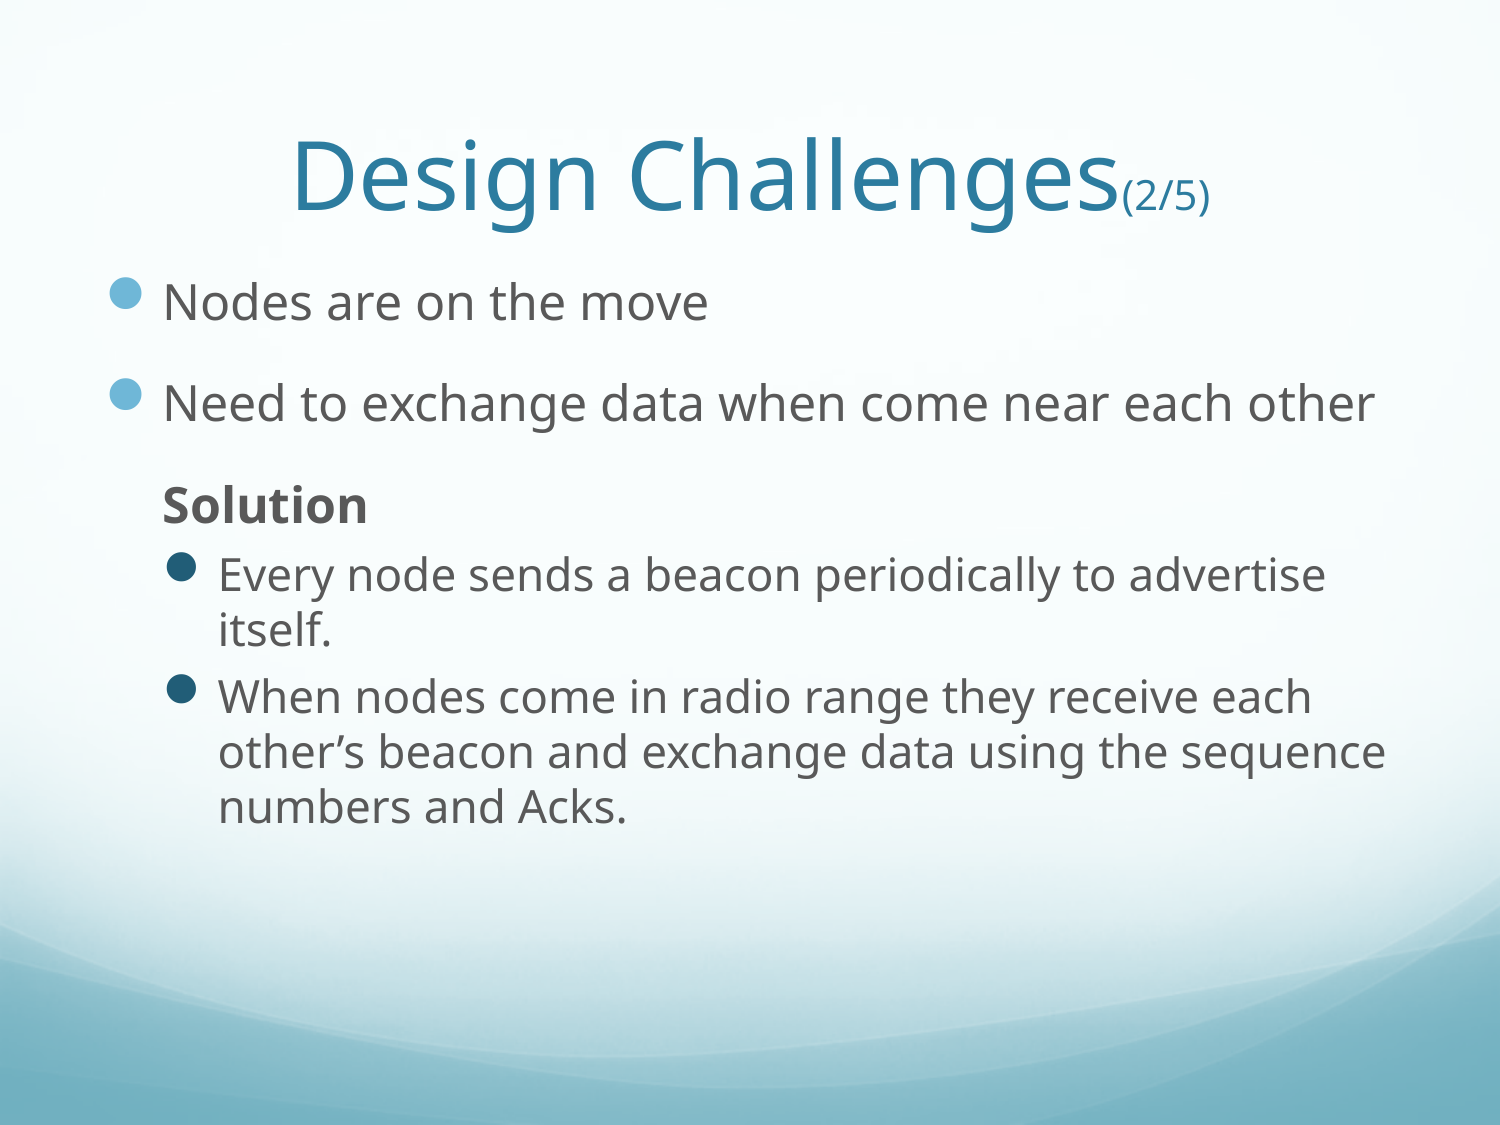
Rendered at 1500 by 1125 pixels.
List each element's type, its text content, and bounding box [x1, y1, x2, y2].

list Nodes are on the move Need to exchange data when come near each other Solution Every node sends a beacon periodically to advertise itself. When nodes come in radio range they receive each other’s beacon and exchange data using the sequence numbers and Acks. [90, 262, 1410, 975]
title Design Challenges(2/5) [90, 17, 1410, 237]
